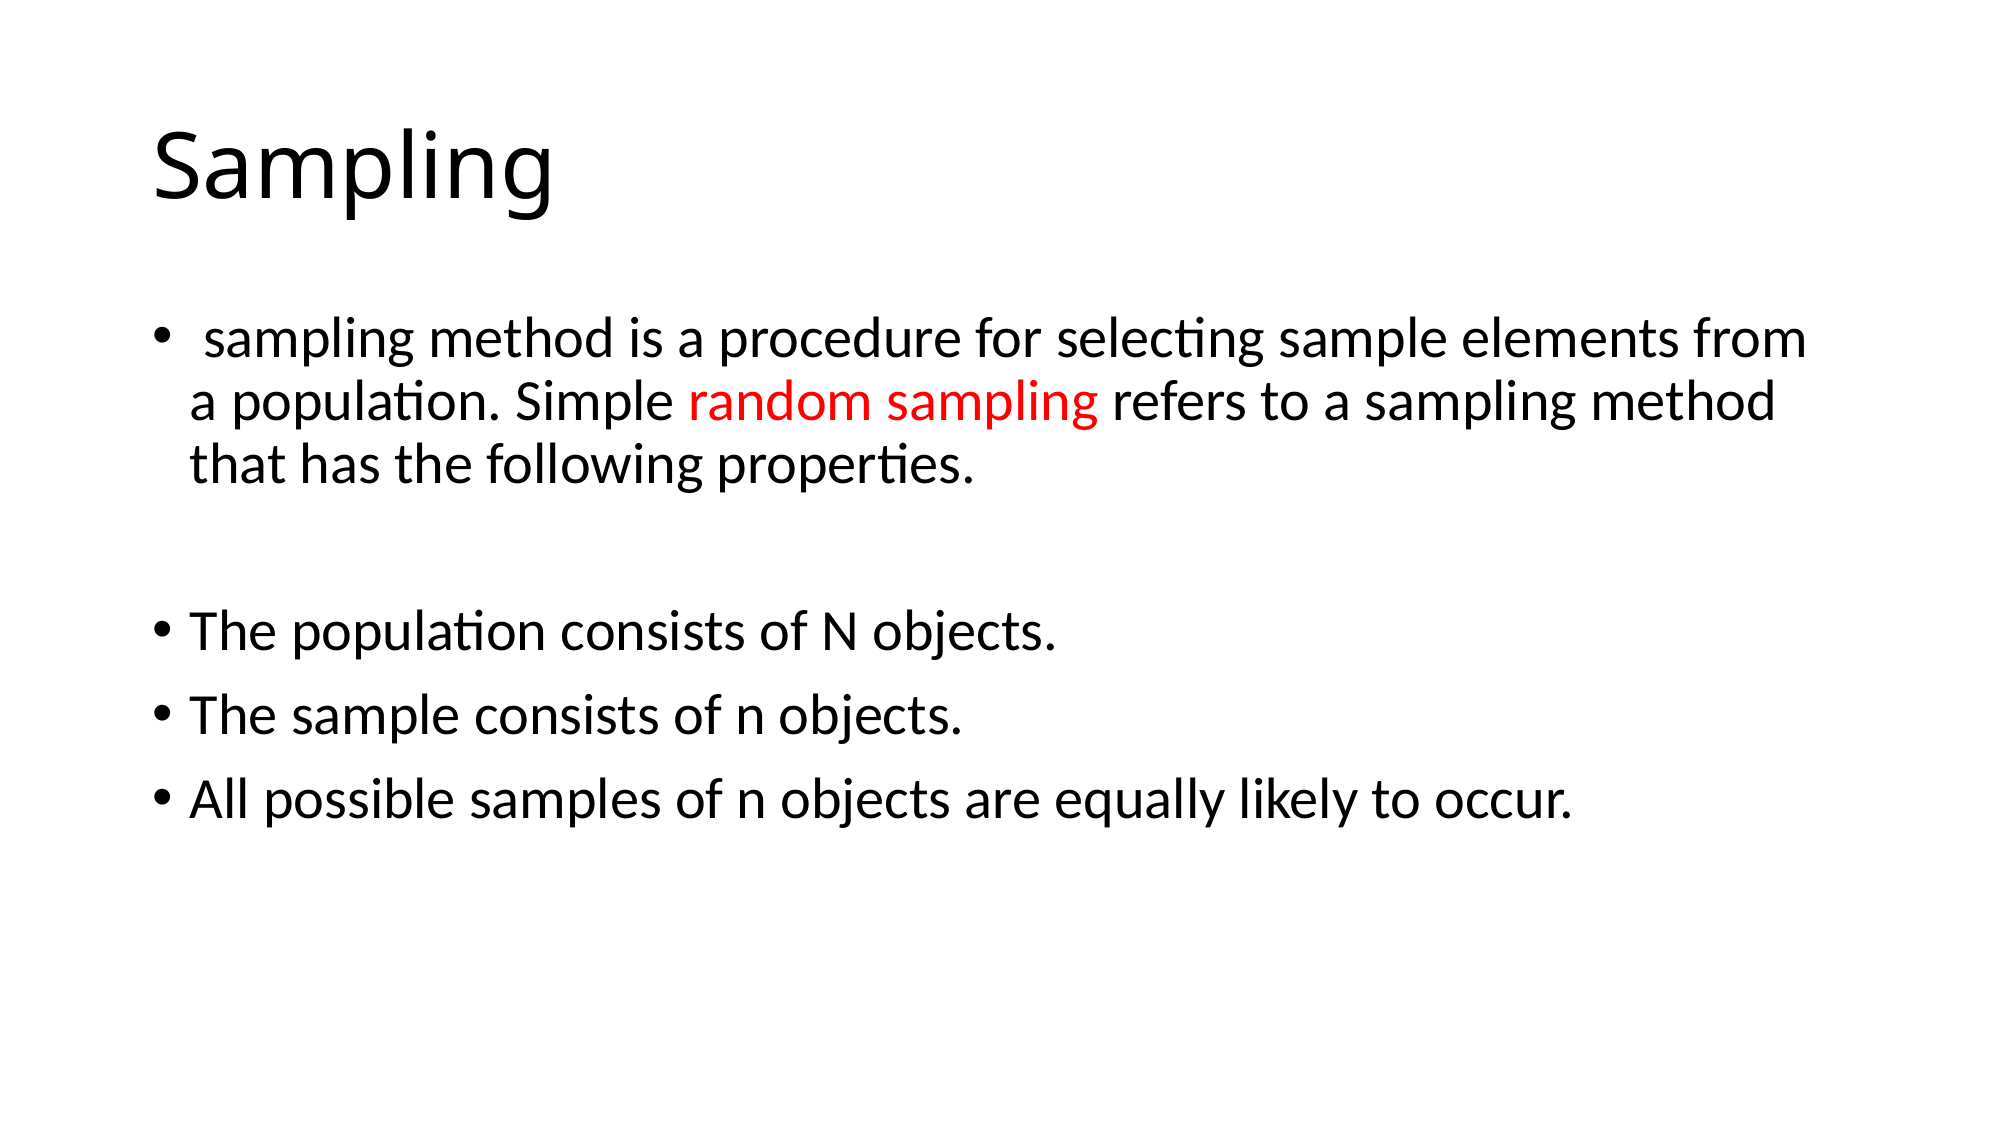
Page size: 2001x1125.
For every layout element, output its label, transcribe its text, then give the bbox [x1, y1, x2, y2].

list sampling method is a procedure for selecting sample elements from a population. Simple random sampling refers to a sampling method that has the following properties. The population consists of N objects. The sample consists of n objects. All possible samples of n objects are equally likely to occur. [137, 299, 1863, 1014]
title Sampling [137, 59, 1863, 278]
